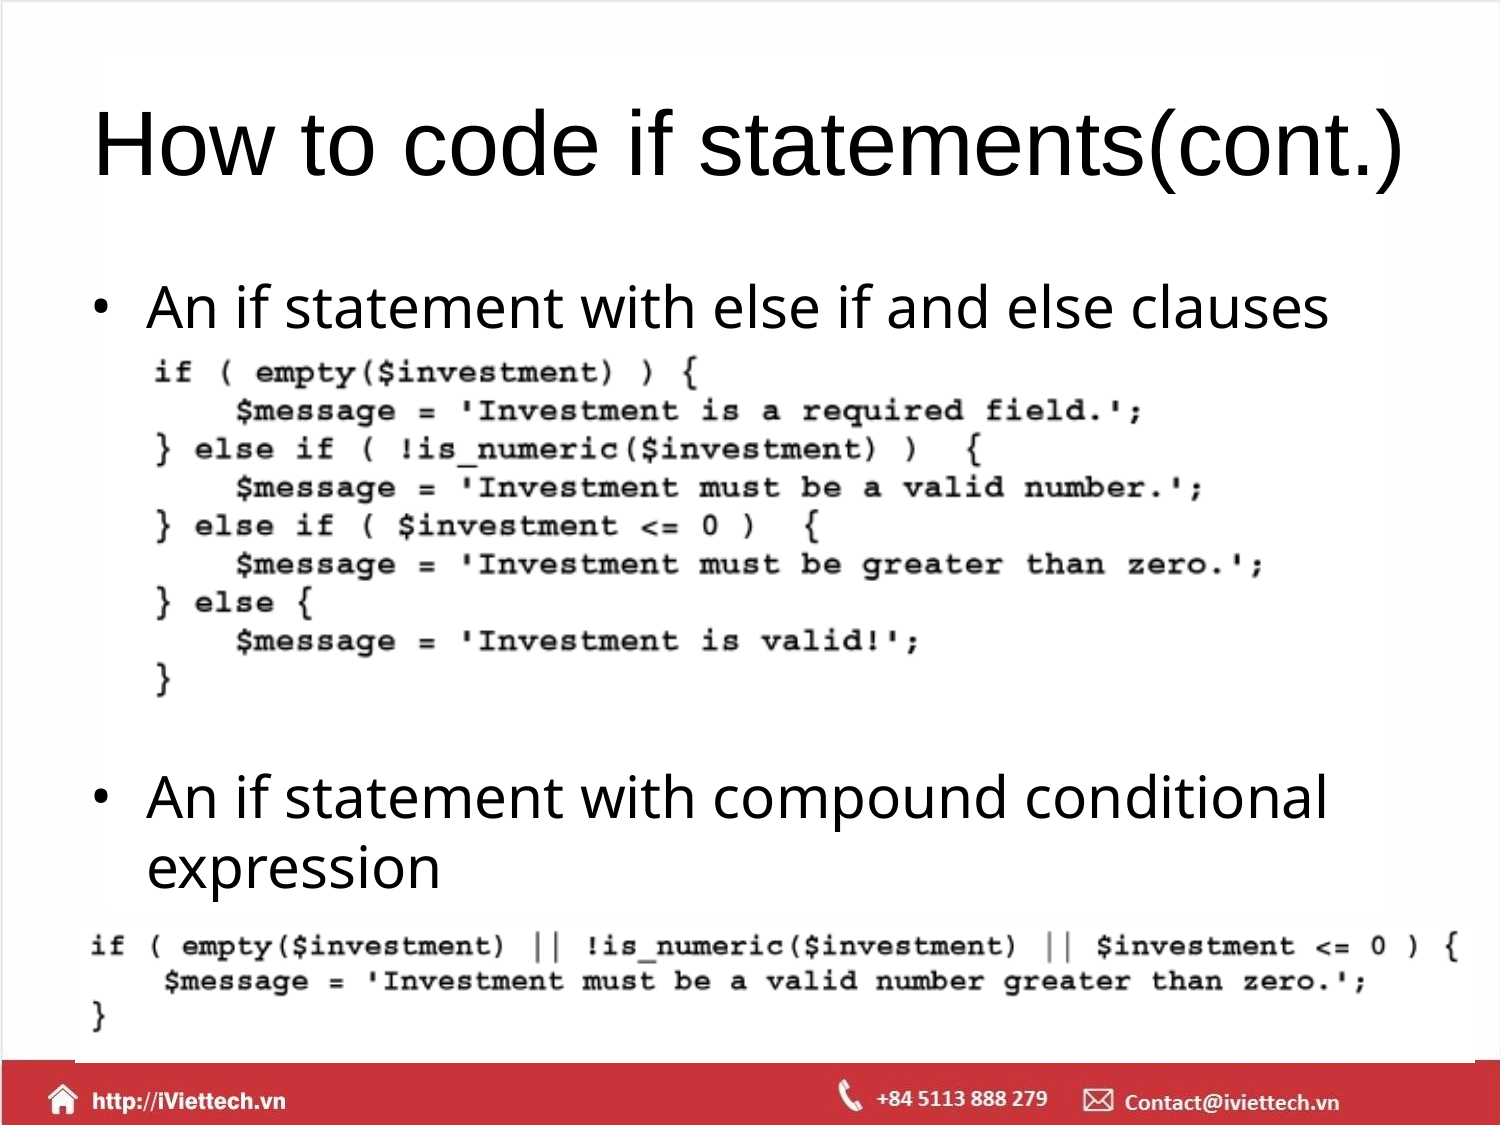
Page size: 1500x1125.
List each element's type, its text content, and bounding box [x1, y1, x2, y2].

picture [0, 0, 1500, 1125]
title How to code if statements(cont.) [75, 45, 1425, 233]
list An if statement with else if and else clauses An if statement with compound conditional expression [75, 262, 1425, 923]
